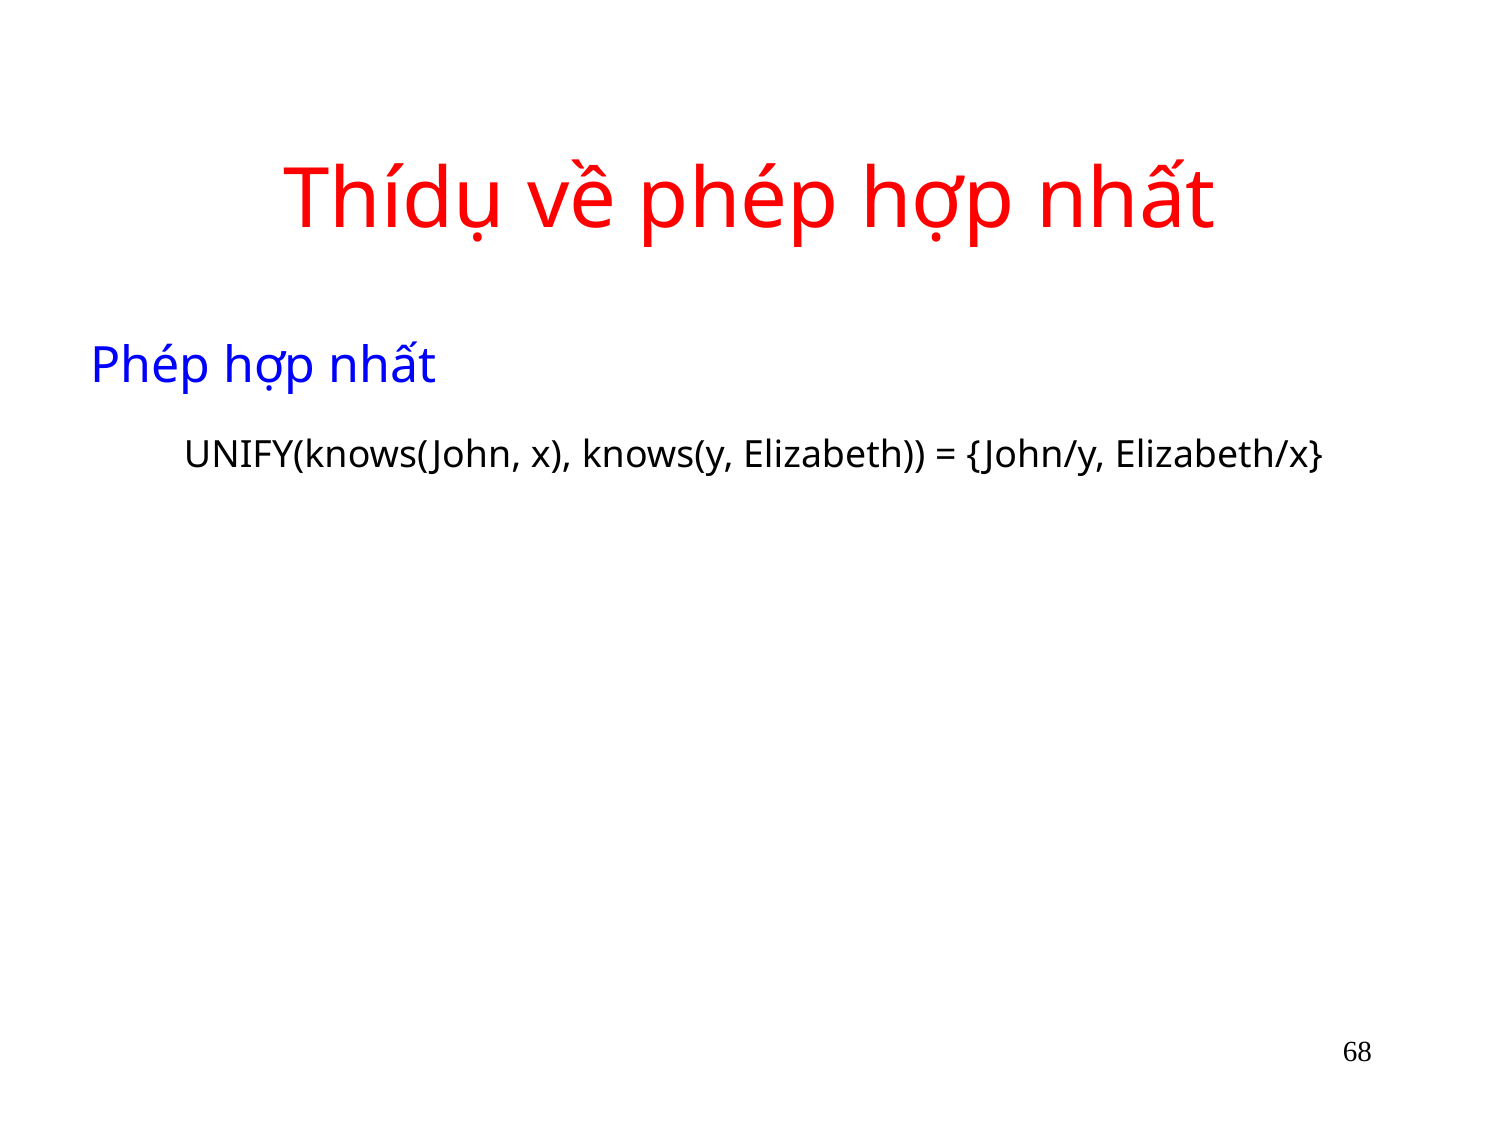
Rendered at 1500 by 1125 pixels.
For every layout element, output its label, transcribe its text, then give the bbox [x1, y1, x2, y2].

title Thídụ về phép hợp nhất [50, 99, 1450, 288]
slide_number 68 [1074, 1038, 1388, 1100]
list Phép hợp nhất UNIFY(knows(John, x), knows(y, Elizabeth)) = {John/y, Elizabeth/x} [75, 324, 1450, 1038]
